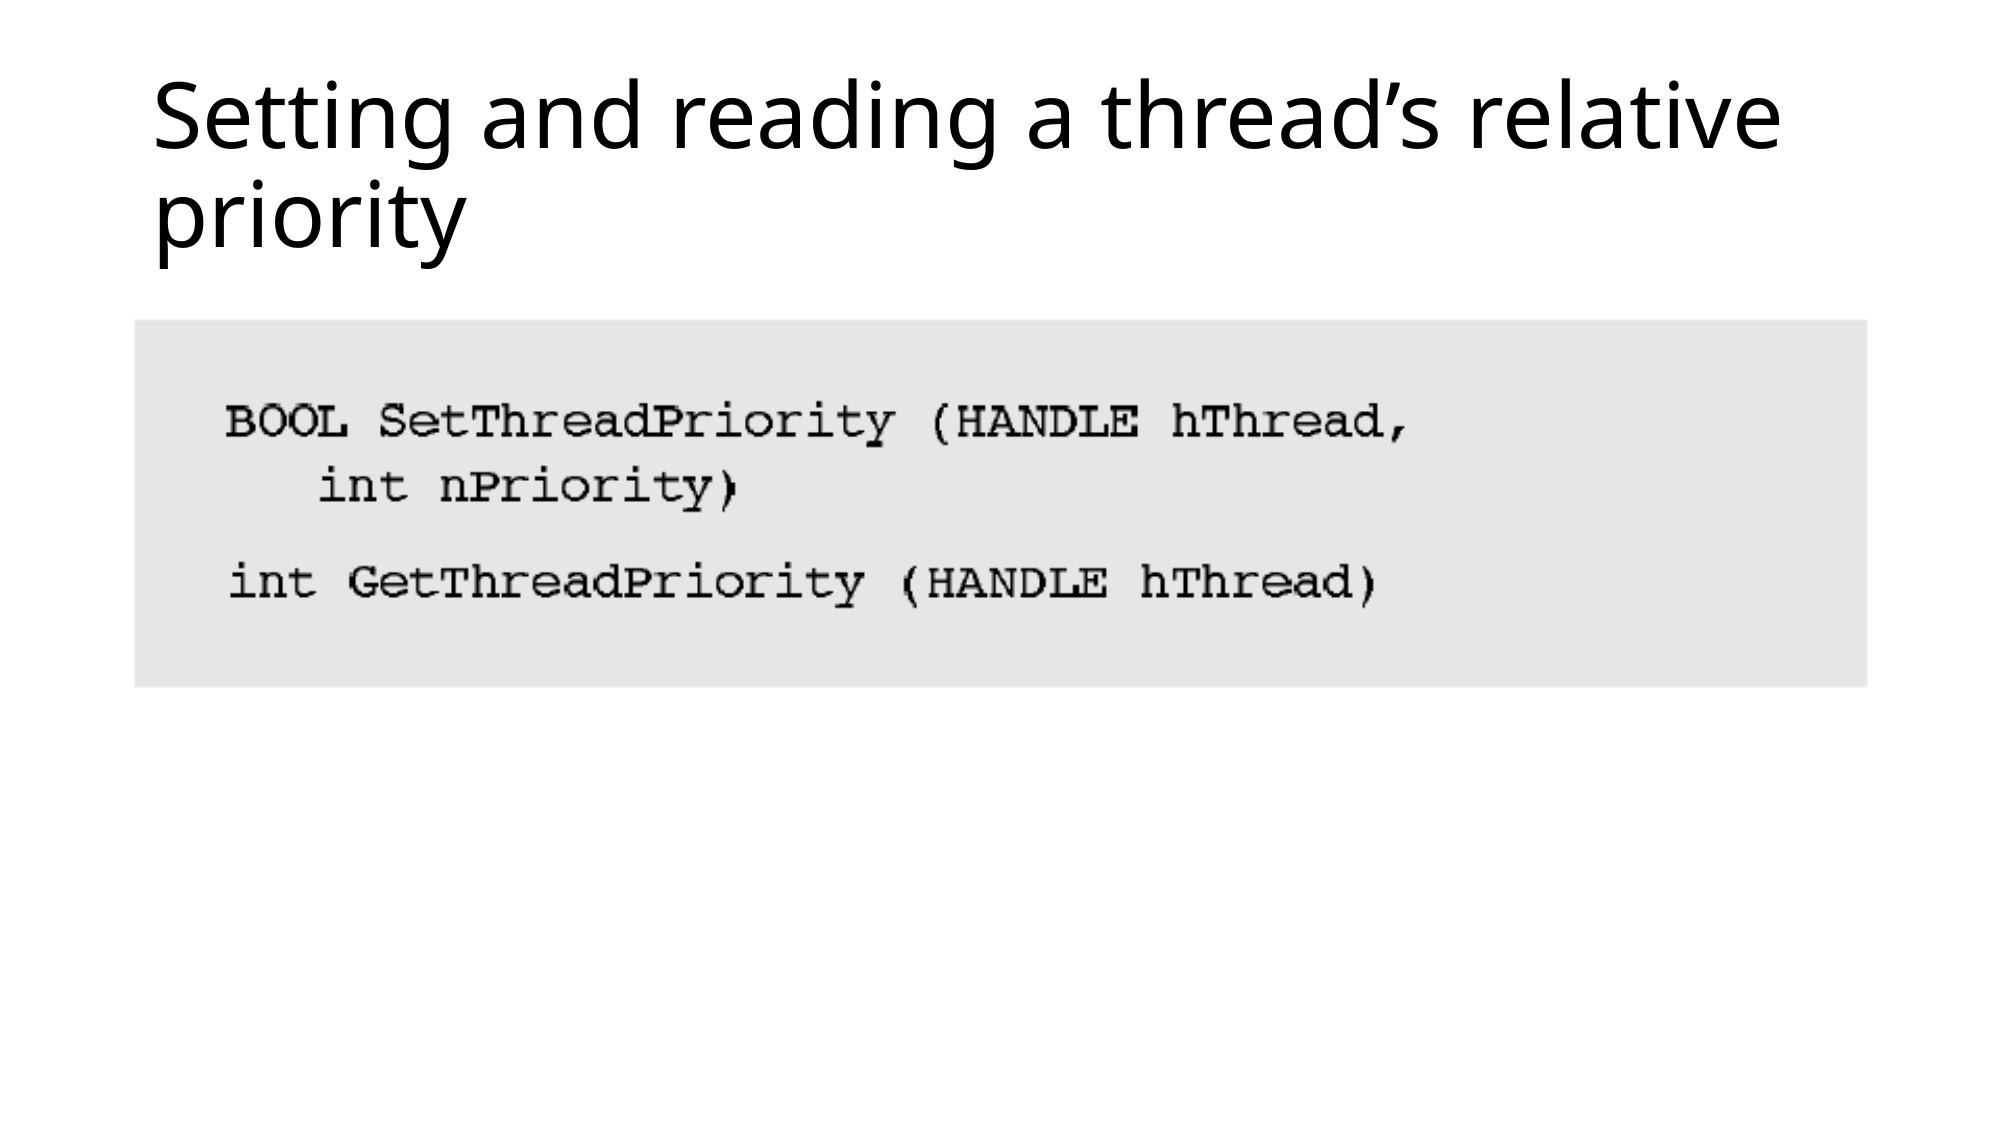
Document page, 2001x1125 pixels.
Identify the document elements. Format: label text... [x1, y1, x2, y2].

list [133, 314, 1870, 694]
title Setting and reading a thread’s relative priority [137, 59, 1863, 278]
